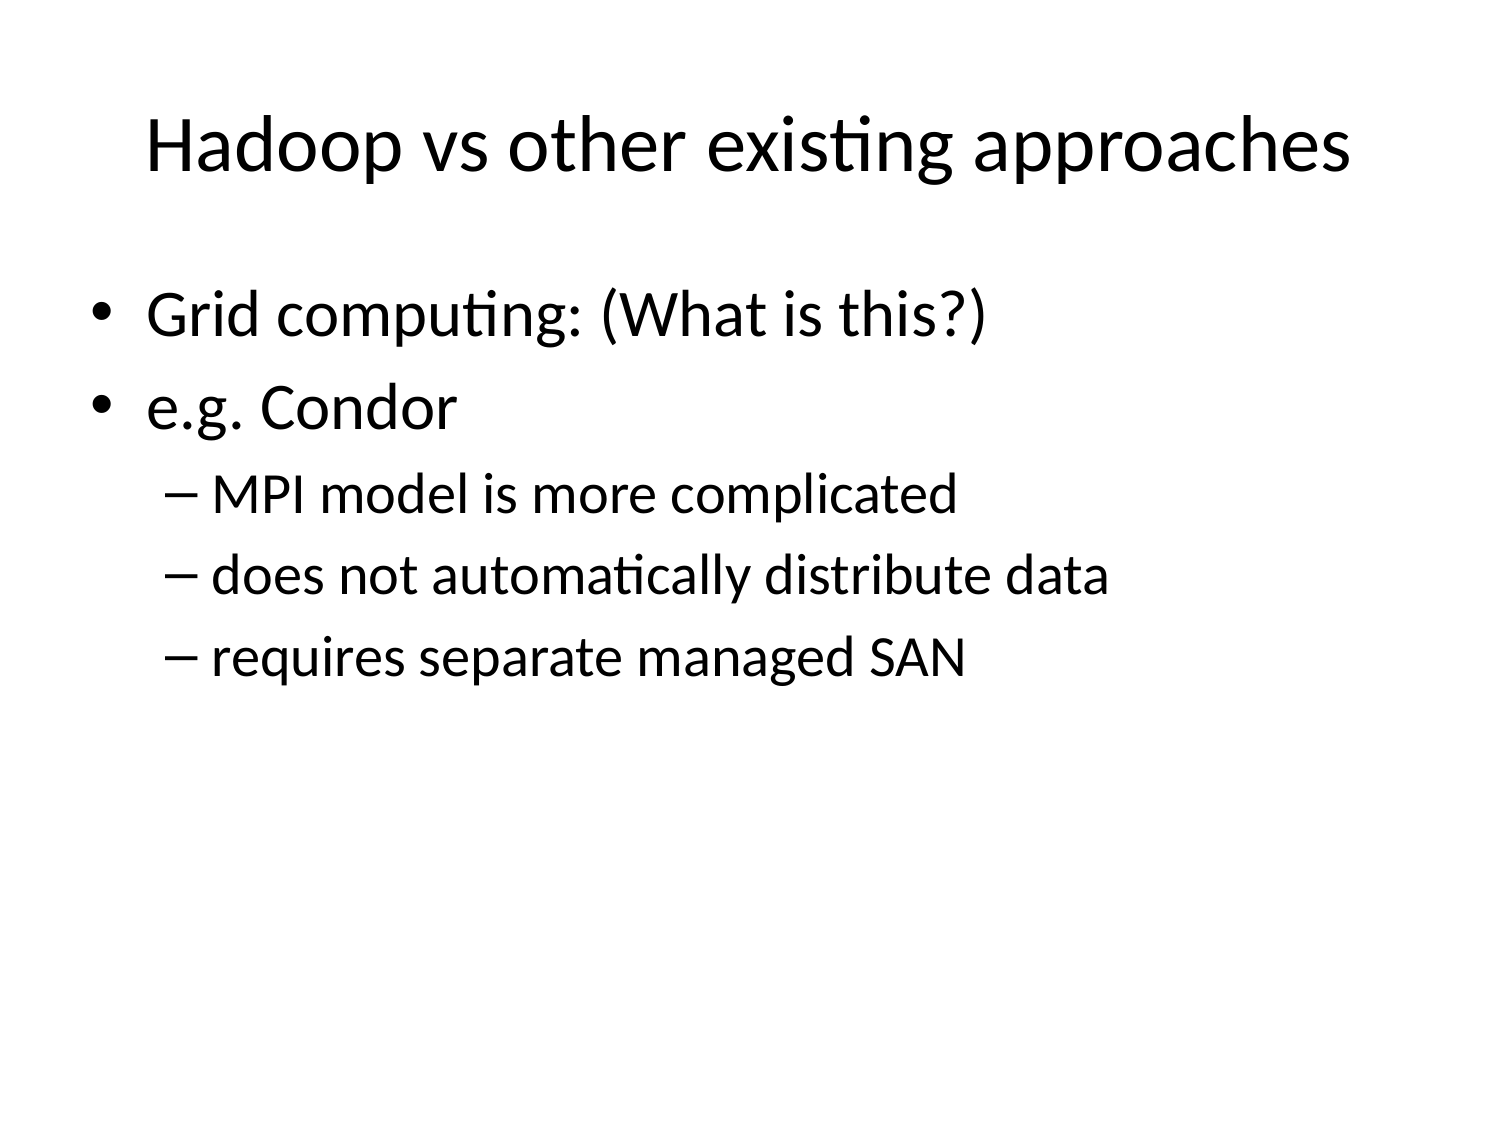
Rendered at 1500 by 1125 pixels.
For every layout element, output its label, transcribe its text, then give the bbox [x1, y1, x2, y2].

title Hadoop vs other existing approaches [75, 45, 1425, 233]
list Grid computing: (What is this?) e.g. Condor MPI model is more complicated does not automatically distribute data requires separate managed SAN [75, 262, 1425, 1005]
